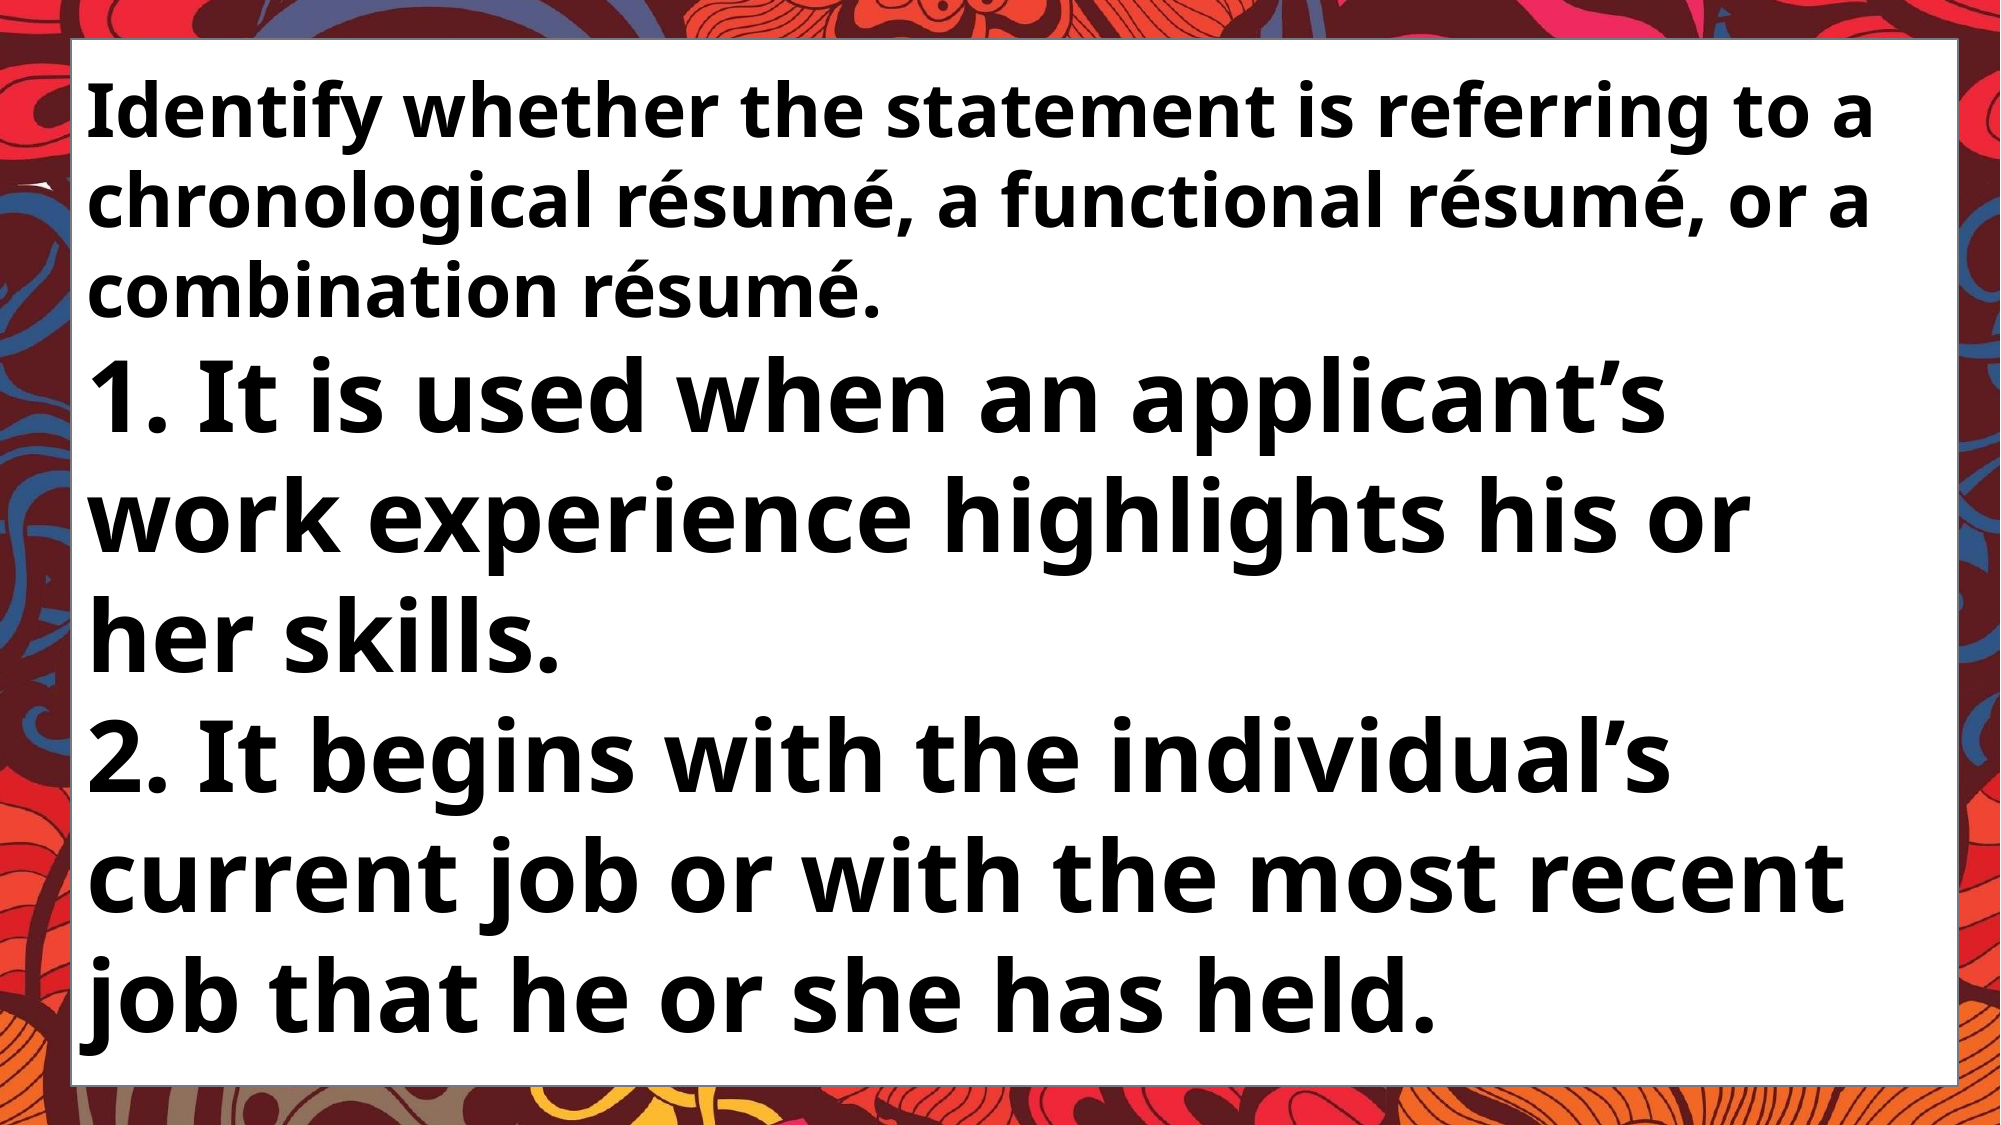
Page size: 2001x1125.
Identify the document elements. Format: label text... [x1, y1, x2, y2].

list Identify whether the statement is referring to a chronological résumé, a functional résumé, or a combination résumé. 1. It is used when an applicant’s work experience highlights his or her skills. 2. It begins with the individual’s current job or with the most recent job that he or she has held. [86, 62, 1914, 1125]
picture [0, 0, 2000, 1125]
